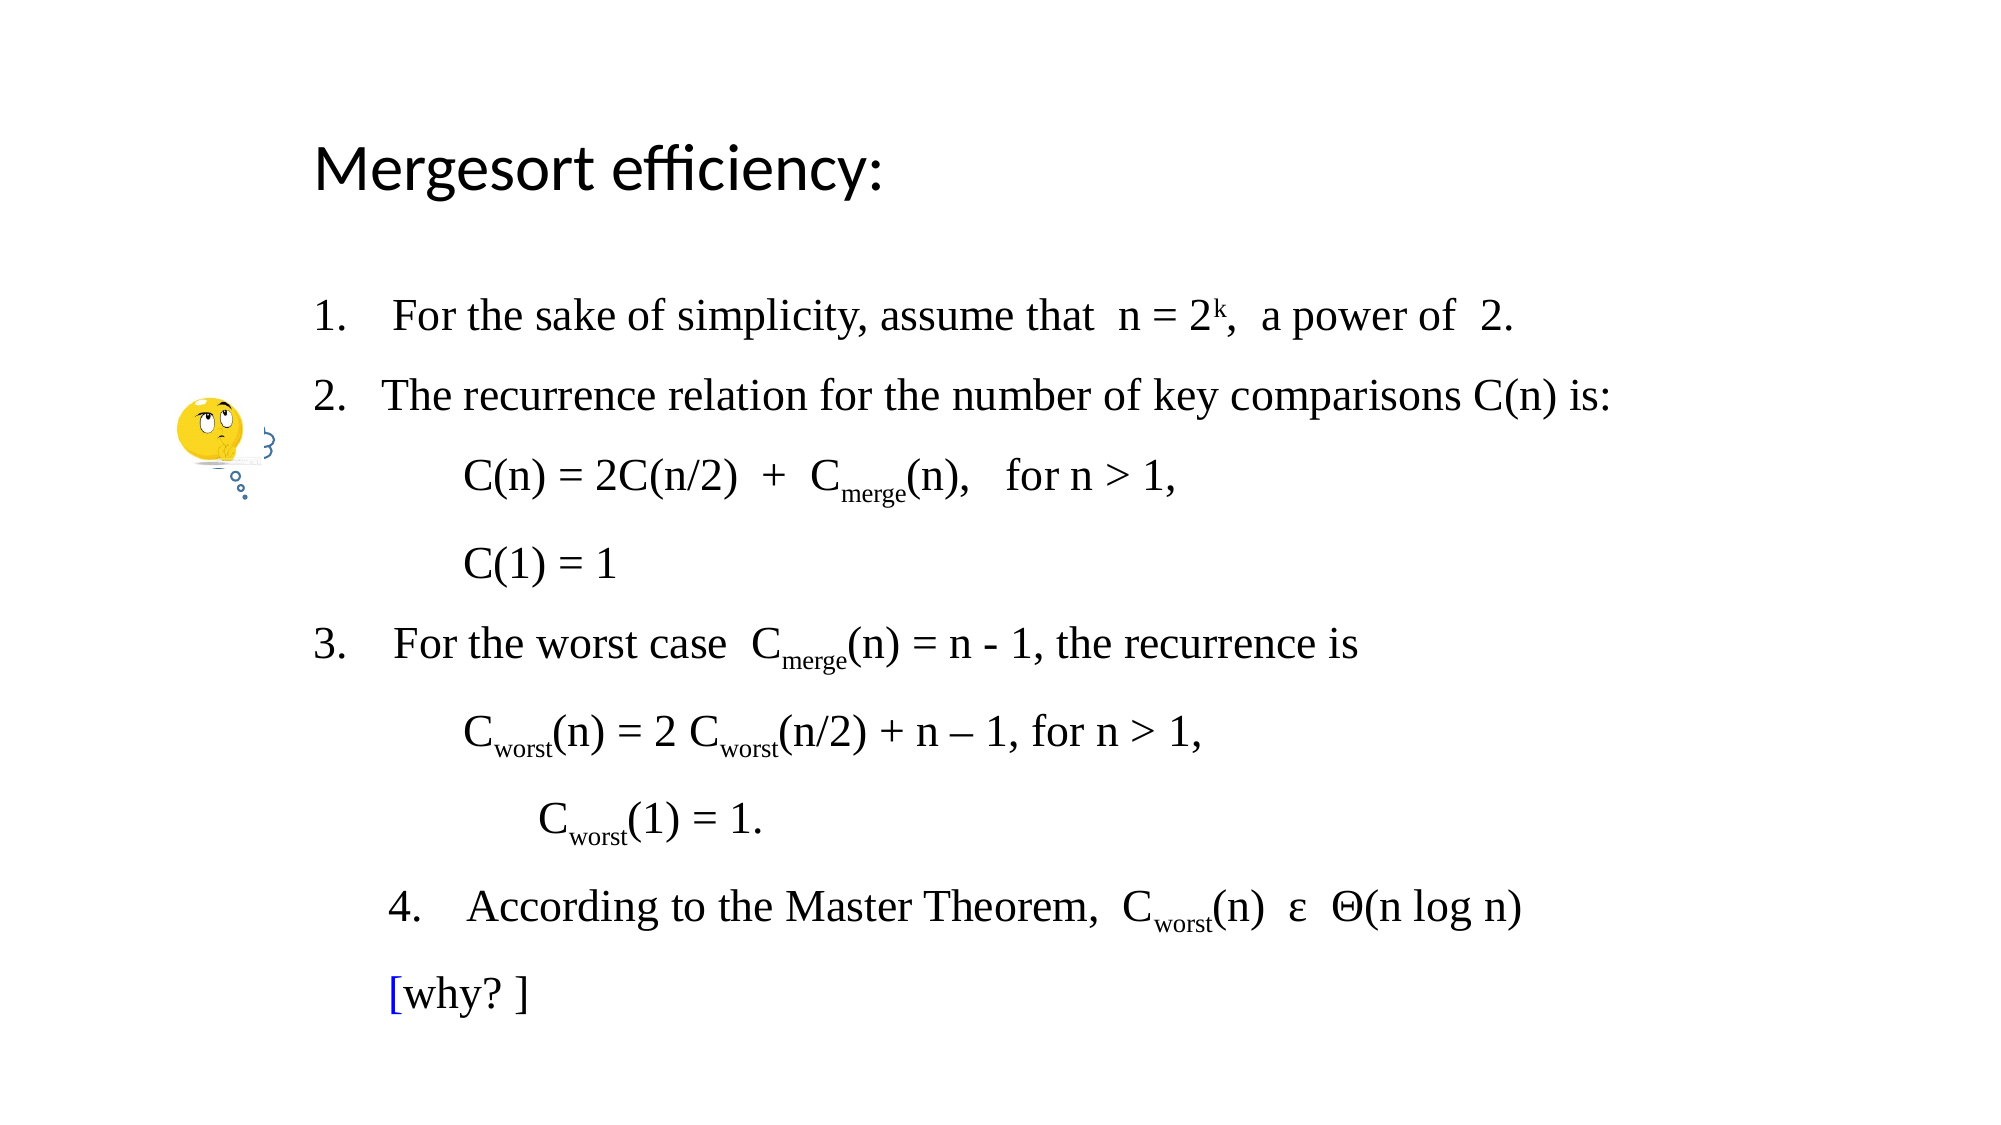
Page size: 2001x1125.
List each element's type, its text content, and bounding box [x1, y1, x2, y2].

picture [155, 393, 264, 468]
text_box Mergesort efficiency: For the sake of simplicity, assume that n = 2k, a power of 2. 2. The recurrence relation for the number of key comparisons C(n) is: C(n) = 2C(n/2) + Cmerge(n), for n > 1, C(1) = 1 3. For the worst case Cmerge(n) = n - 1, the recurrence is Cworst(n) = 2 Cworst(n/2) + n – 1, for n > 1, Cworst(1) = 1. 4. According to the Master Theorem, Cworst(n) ε Θ(n log n) [why? ] [298, 104, 1813, 1026]
text_box [236, 484, 245, 493]
text_box [264, 426, 276, 460]
text_box [230, 470, 242, 482]
